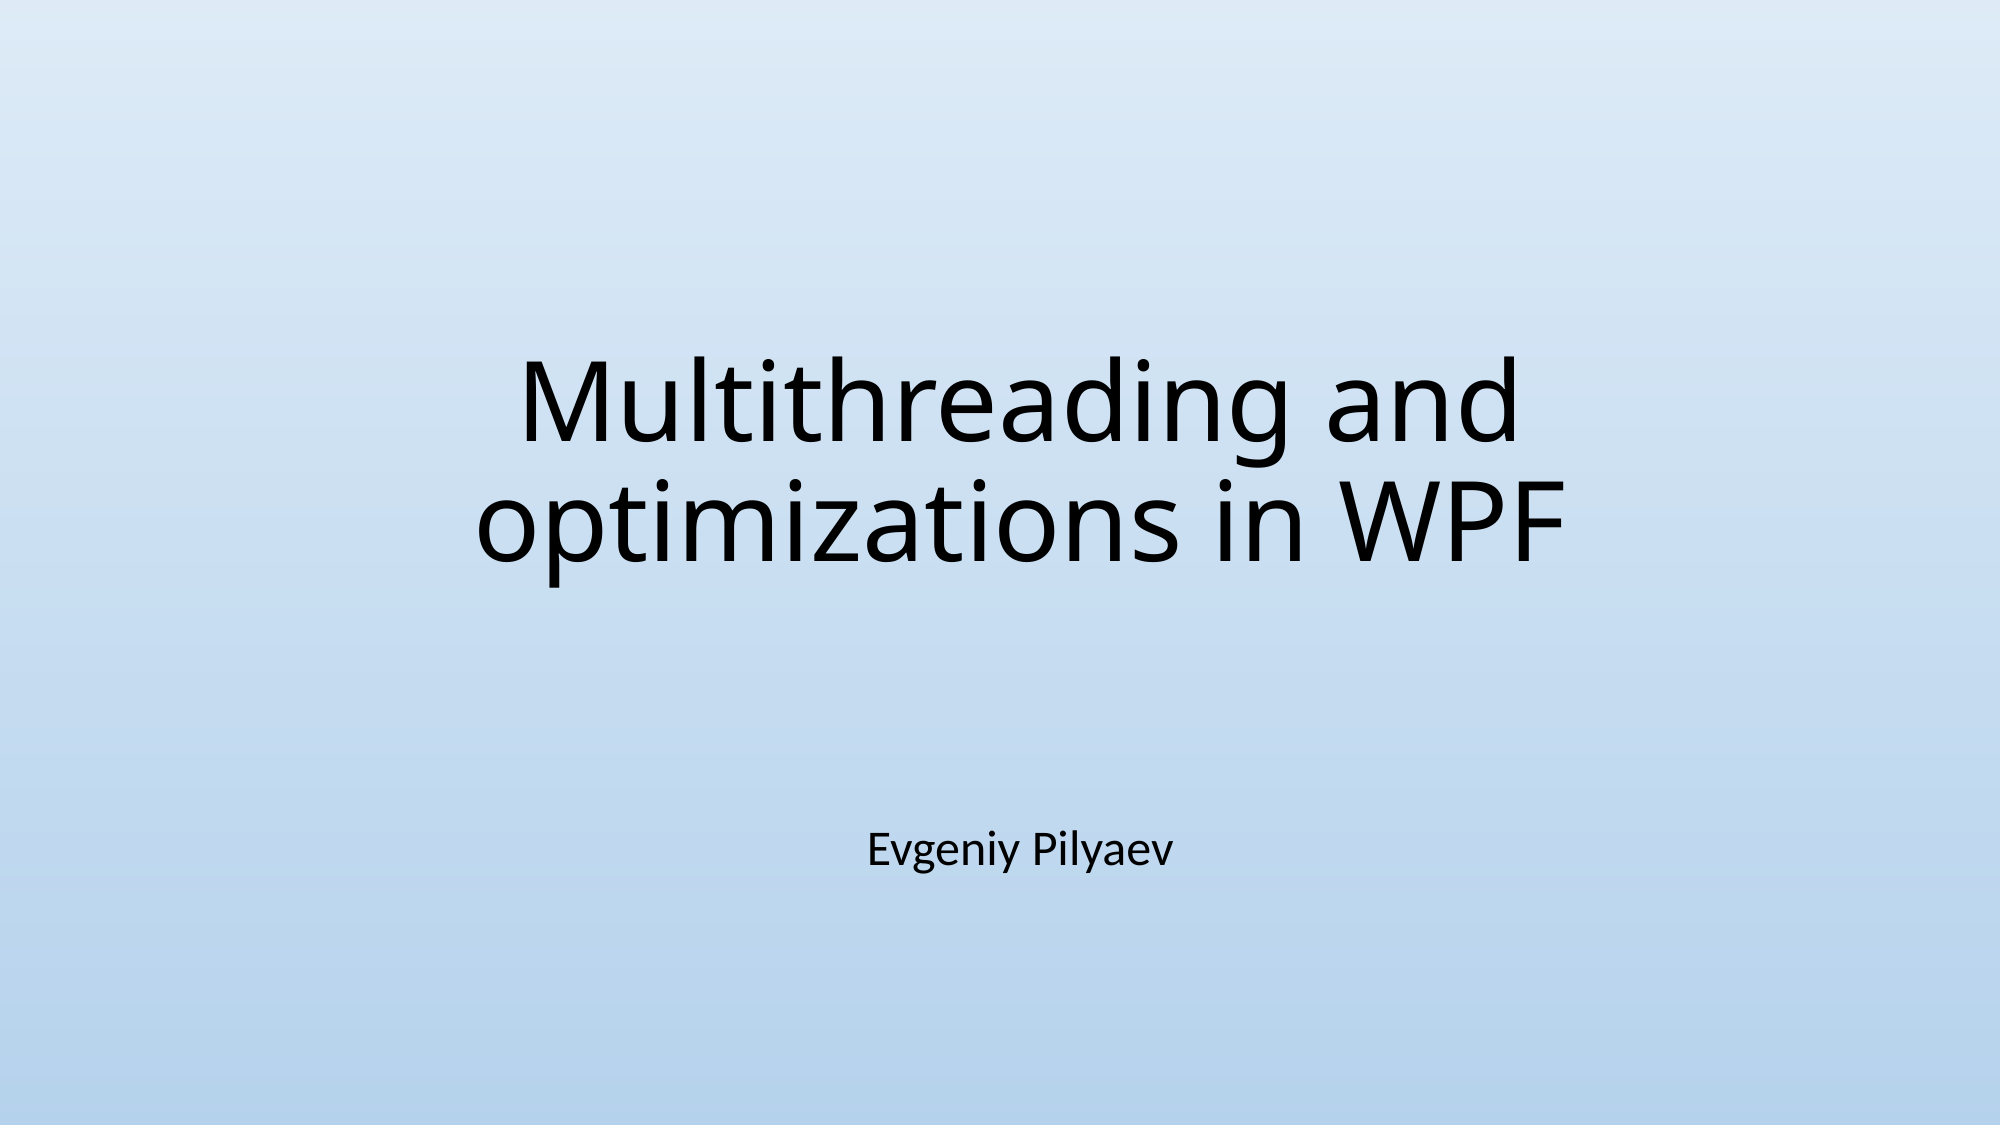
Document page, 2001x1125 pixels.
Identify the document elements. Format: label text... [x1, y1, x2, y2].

title Multithreading and optimizations in WPF [303, 335, 1738, 727]
subtitle Evgeniy Pilyaev [270, 815, 1771, 1087]
